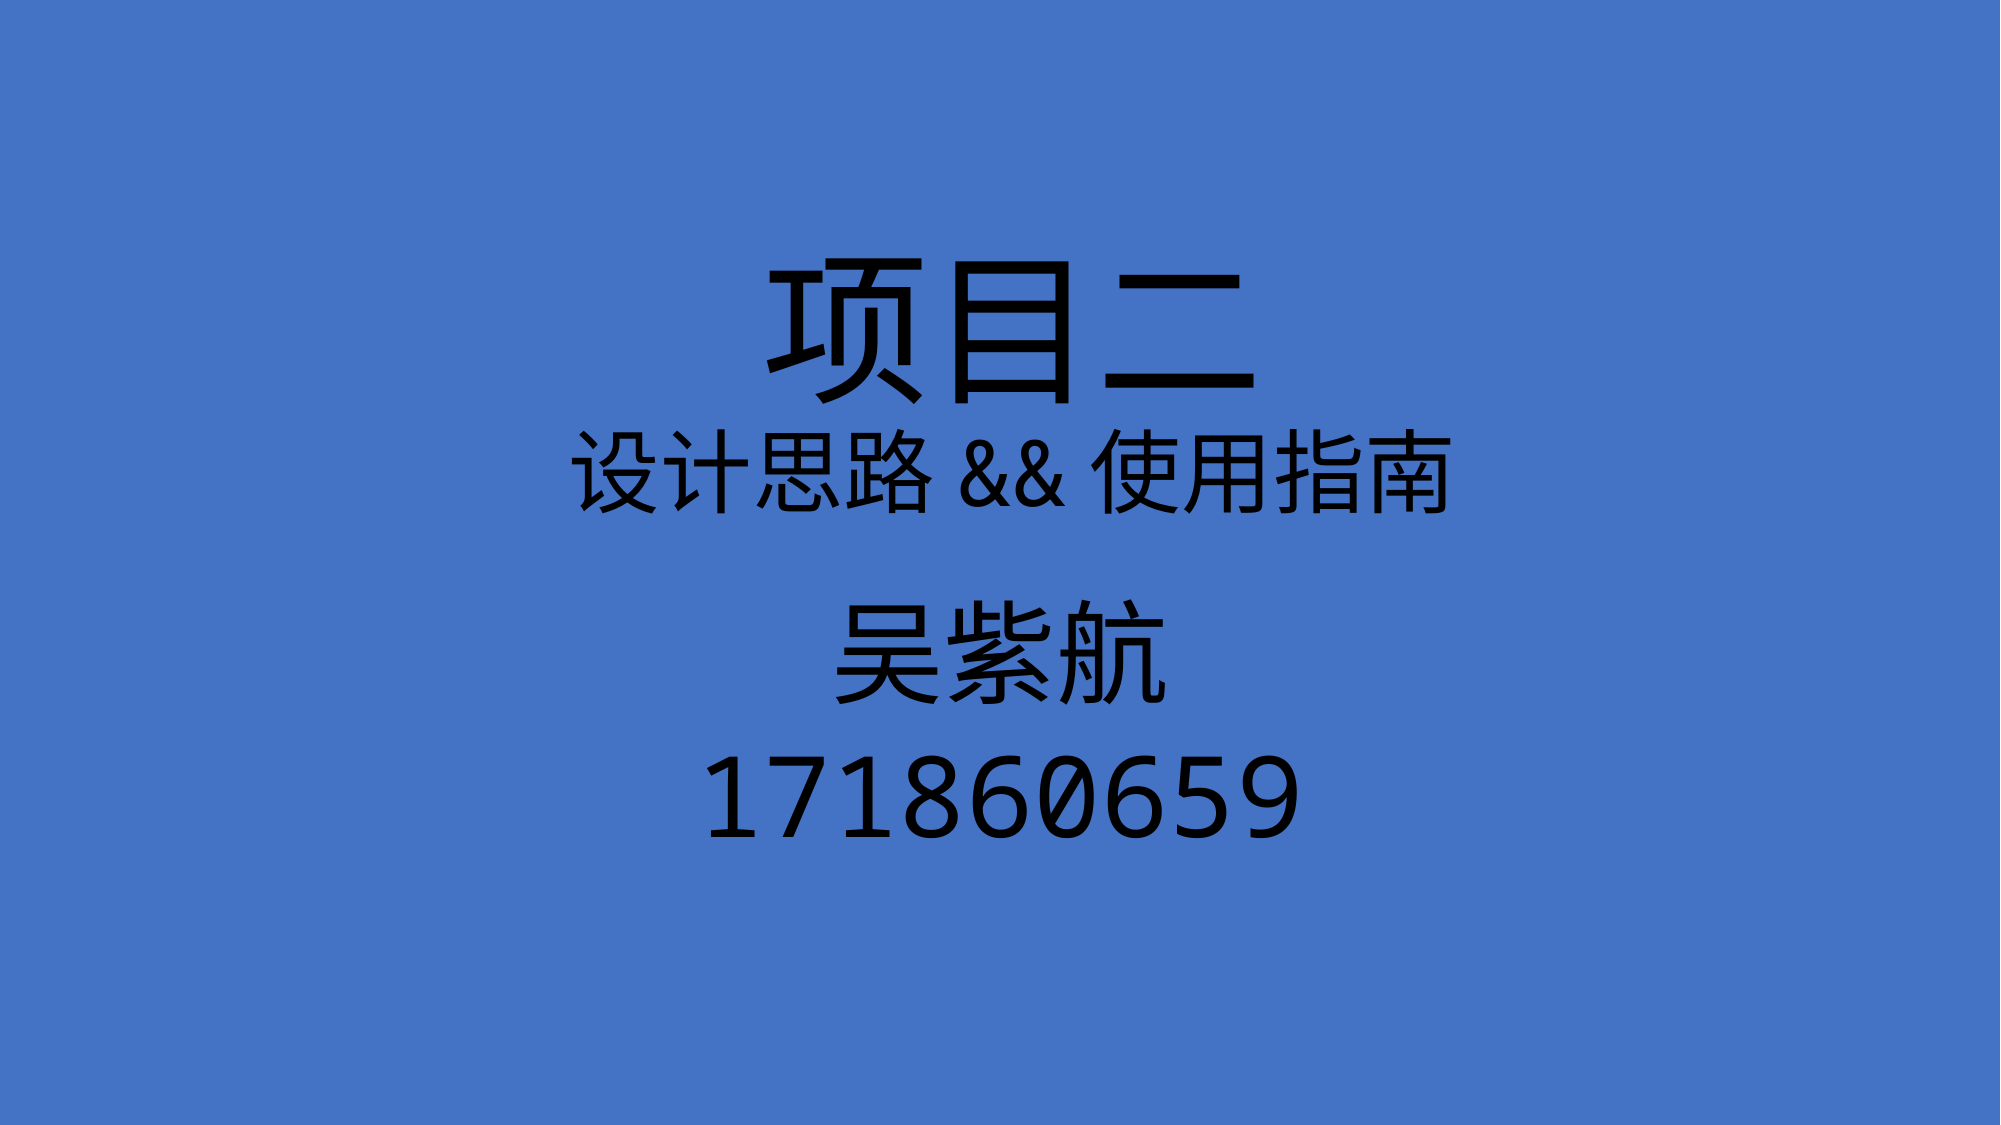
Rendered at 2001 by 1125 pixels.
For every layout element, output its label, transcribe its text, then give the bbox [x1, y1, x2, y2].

title 项目二 设计思路&&使用指南 [262, 142, 1763, 535]
subtitle 吴紫航 171860659 [249, 590, 1750, 863]
